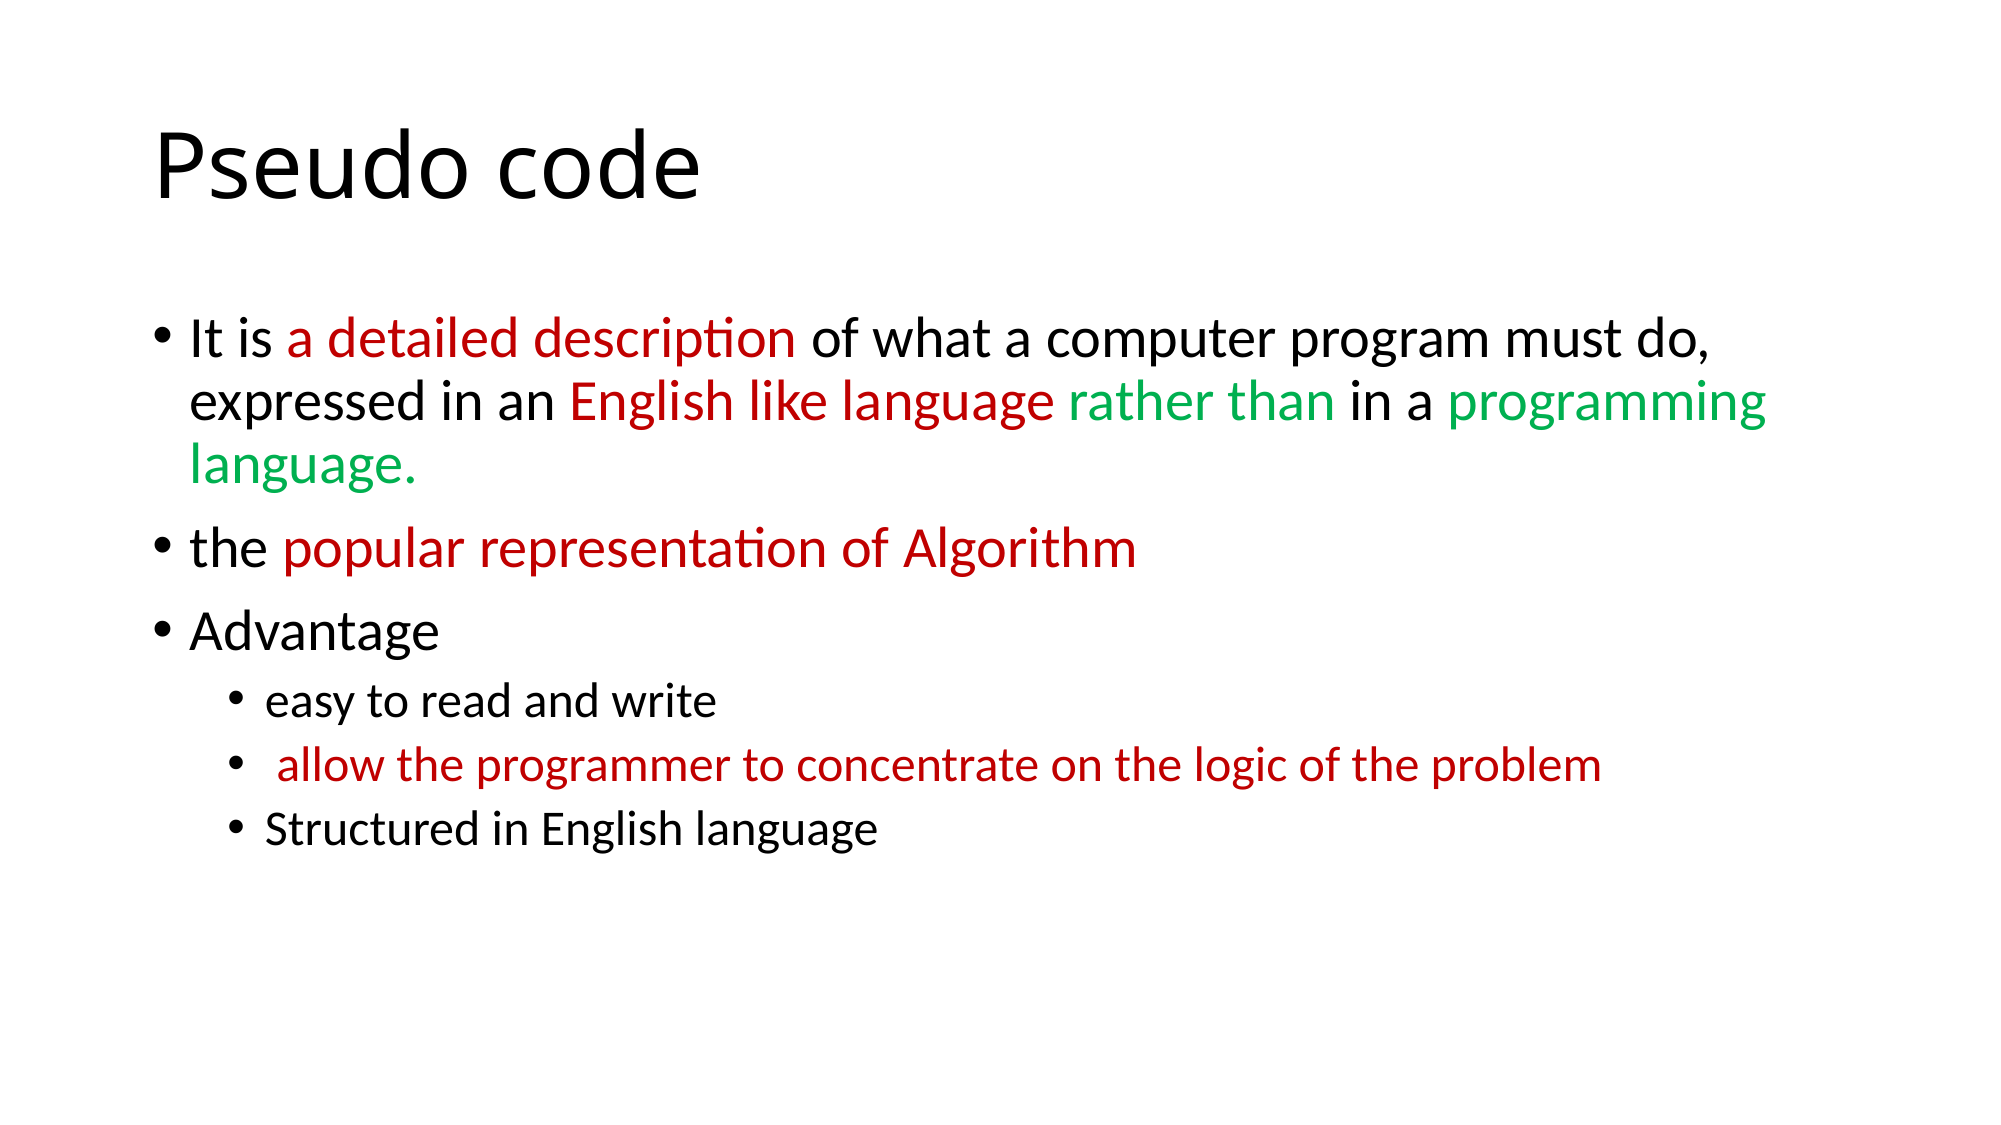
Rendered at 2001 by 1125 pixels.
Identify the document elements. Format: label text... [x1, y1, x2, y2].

title Pseudo code [137, 59, 1863, 278]
list It is a detailed description of what a computer program must do, expressed in an English like language rather than in a programming language. the popular representation of Algorithm Advantage easy to read and write allow the programmer to concentrate on the logic of the problem Structured in English language [137, 299, 1863, 1014]
